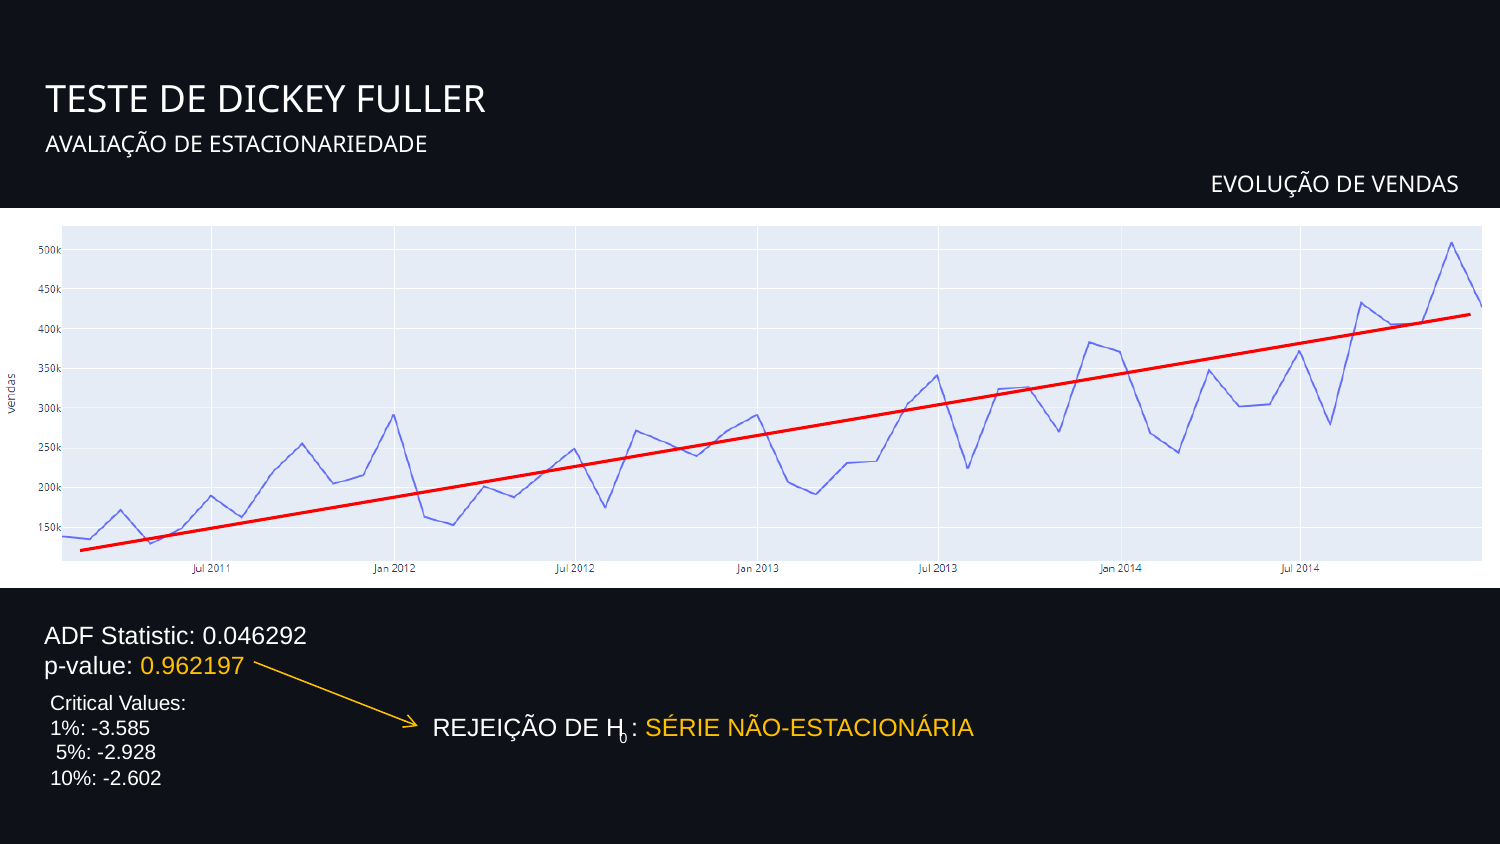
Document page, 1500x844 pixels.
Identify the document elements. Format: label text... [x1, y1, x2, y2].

text_box SÉRIE NÃO-ESTACIONÁRIA [656, 703, 1000, 749]
text_box Critical Values: 1%: -3.585 5%: -2.928 10%: -2.602 [35, 681, 307, 822]
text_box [253, 661, 419, 727]
text_box EVOLUÇÃO DE VENDAS [1175, 161, 1474, 205]
text_box AVALIAÇÃO DE ESTACIONARIEDADE [30, 122, 492, 165]
picture [0, 207, 1500, 588]
text_box TESTE DE DICKEY FULLER [30, 67, 1034, 128]
text_box ADF Statistic: 0.046292 p-value: 0.962197 [29, 612, 432, 687]
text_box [79, 314, 1471, 551]
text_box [417, 703, 655, 755]
